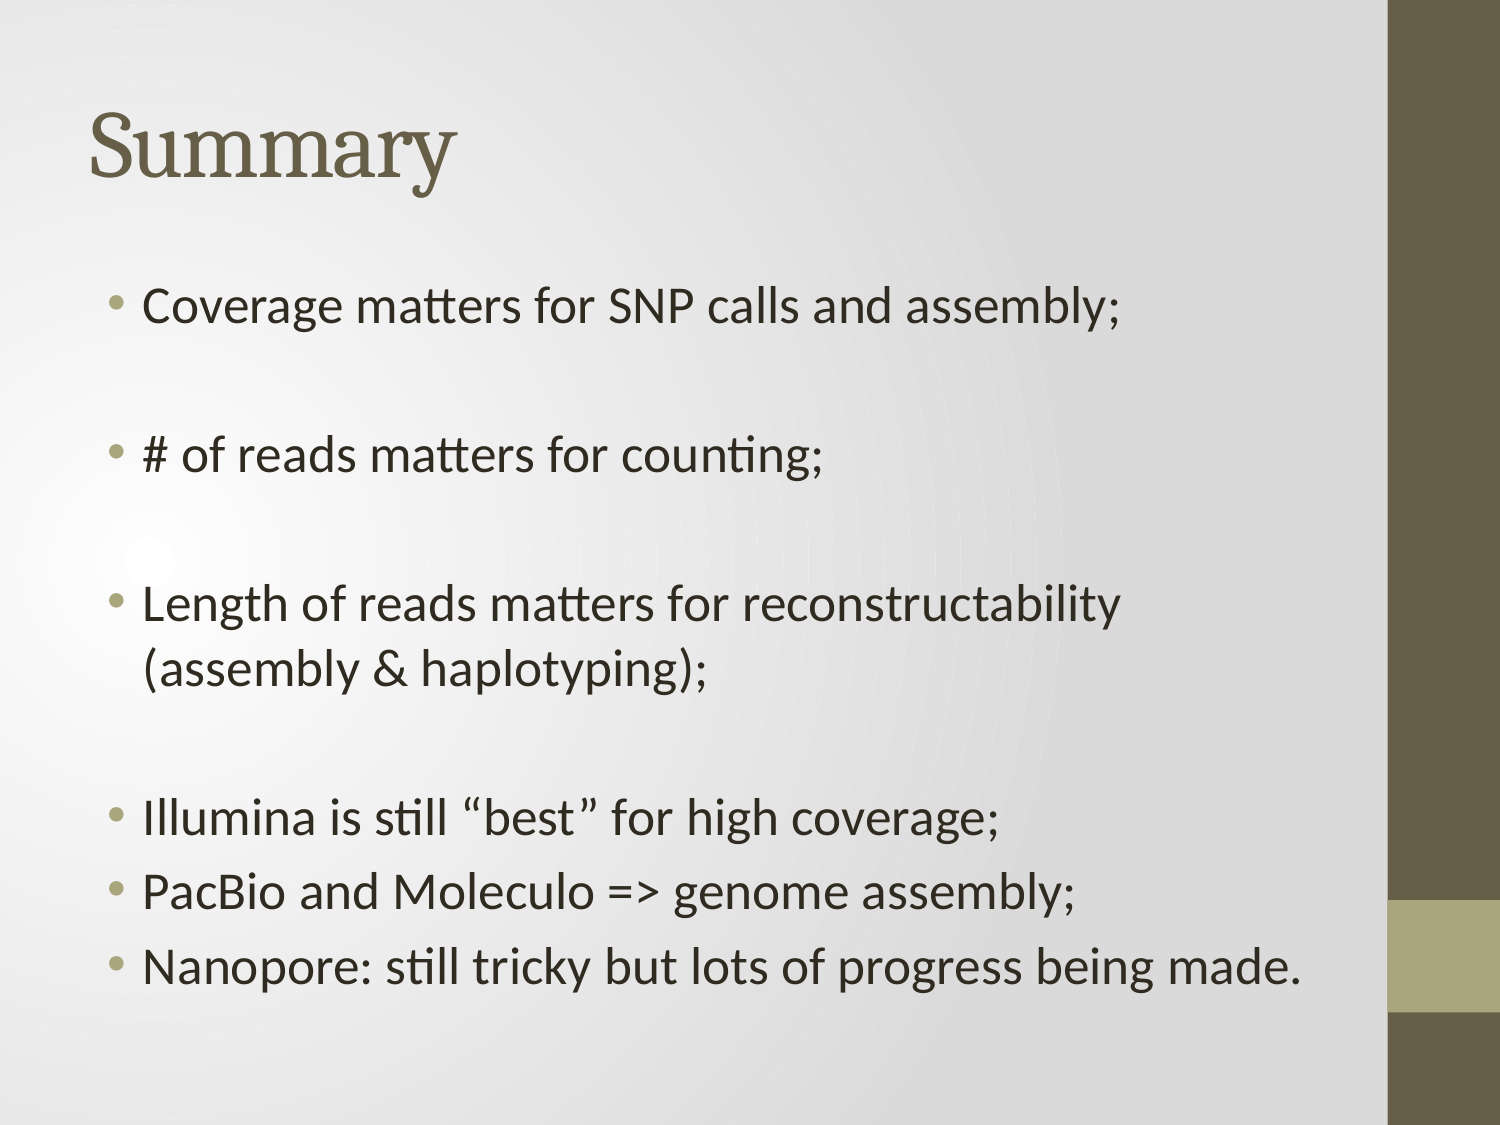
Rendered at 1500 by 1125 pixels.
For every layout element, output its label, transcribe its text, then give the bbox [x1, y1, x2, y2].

list Coverage matters for SNP calls and assembly; # of reads matters for counting; Length of reads matters for reconstructability (assembly & haplotyping); Illumina is still “best” for high coverage; PacBio and Moleculo => genome assembly; Nanopore: still tricky but lots of progress being made. [75, 262, 1325, 1050]
title Summary [75, 45, 1325, 233]
